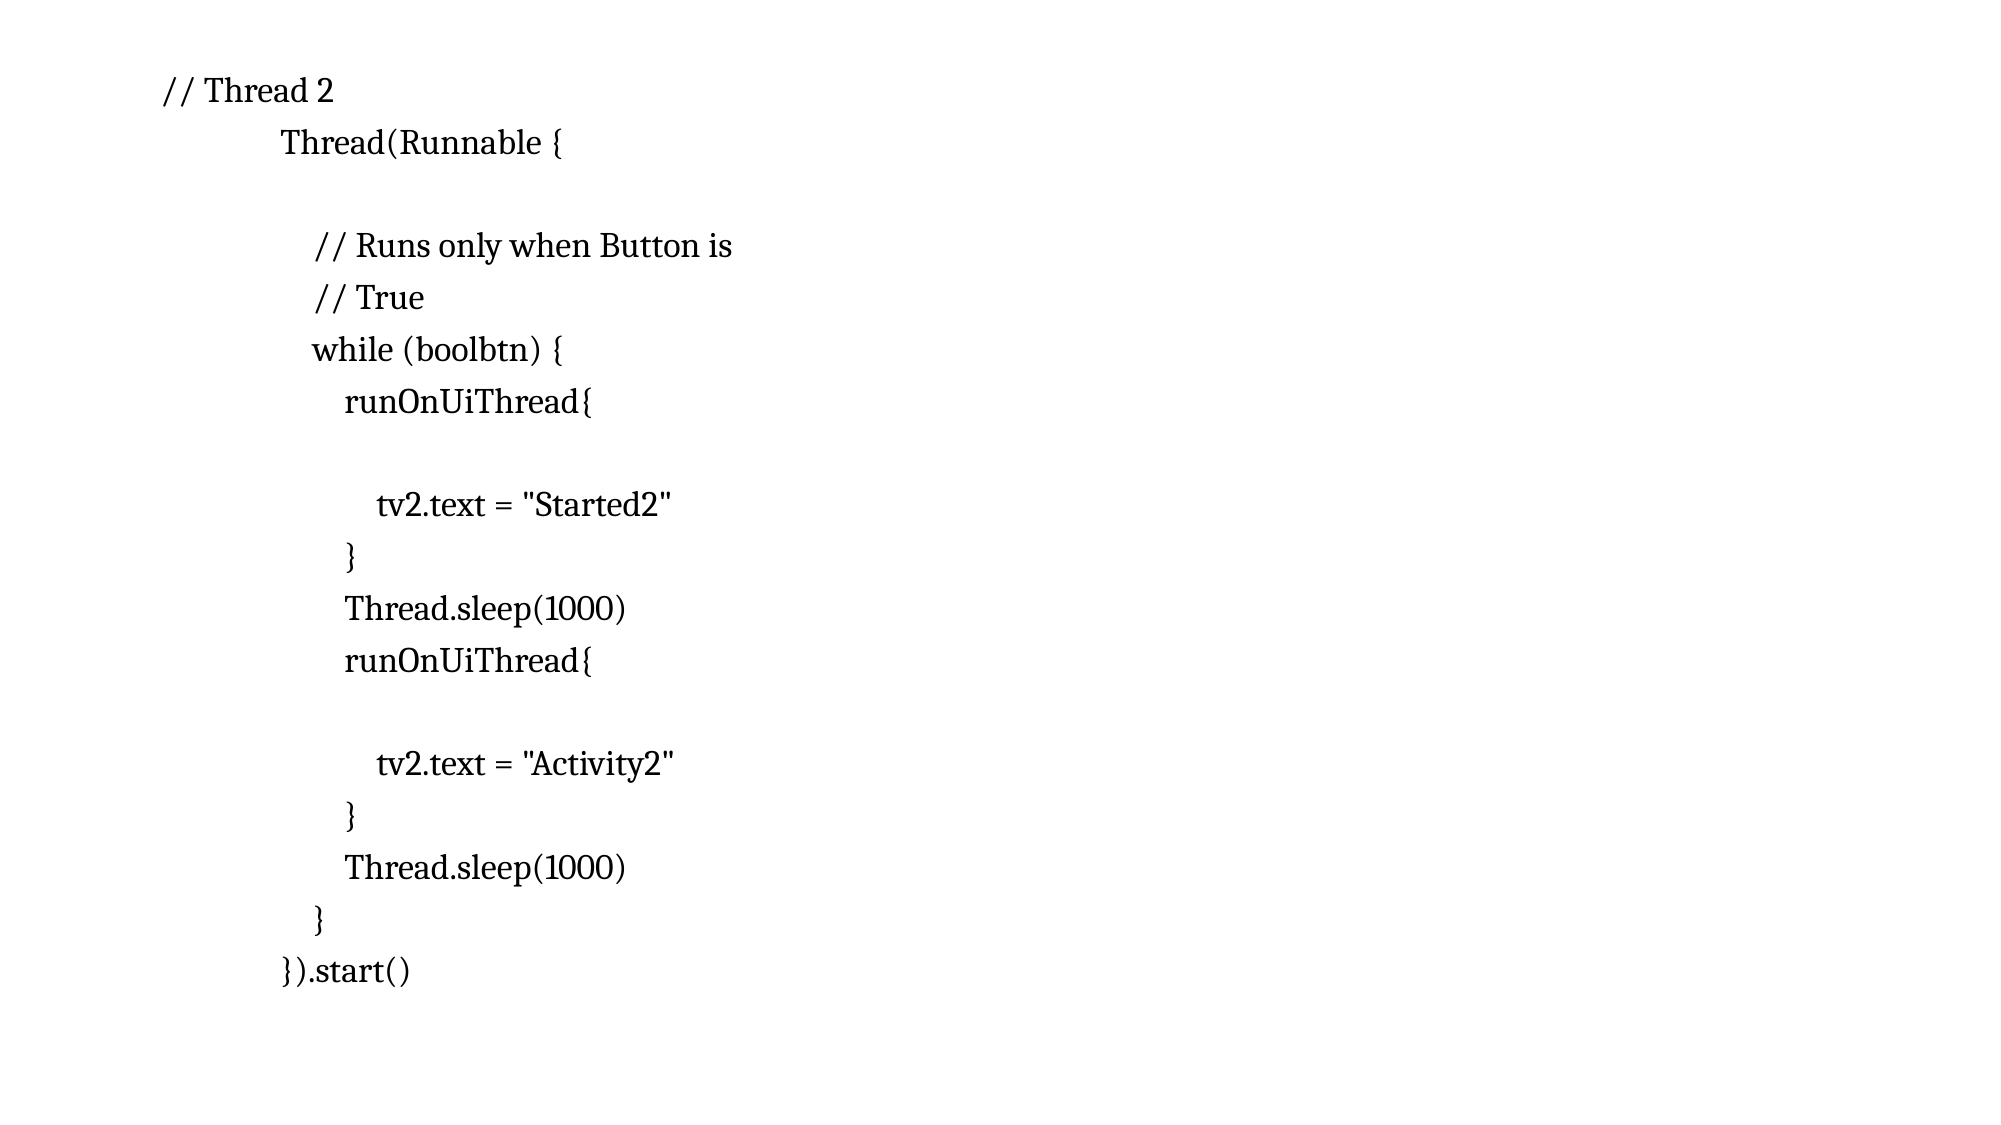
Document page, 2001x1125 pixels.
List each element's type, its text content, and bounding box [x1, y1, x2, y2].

list // Thread 2 Thread(Runnable { // Runs only when Button is // True while (boolbtn) { runOnUiThread{ tv2.text = "Started2" } Thread.sleep(1000) runOnUiThread{ tv2.text = "Activity2" } Thread.sleep(1000) } }).start() [137, 63, 1863, 1014]
